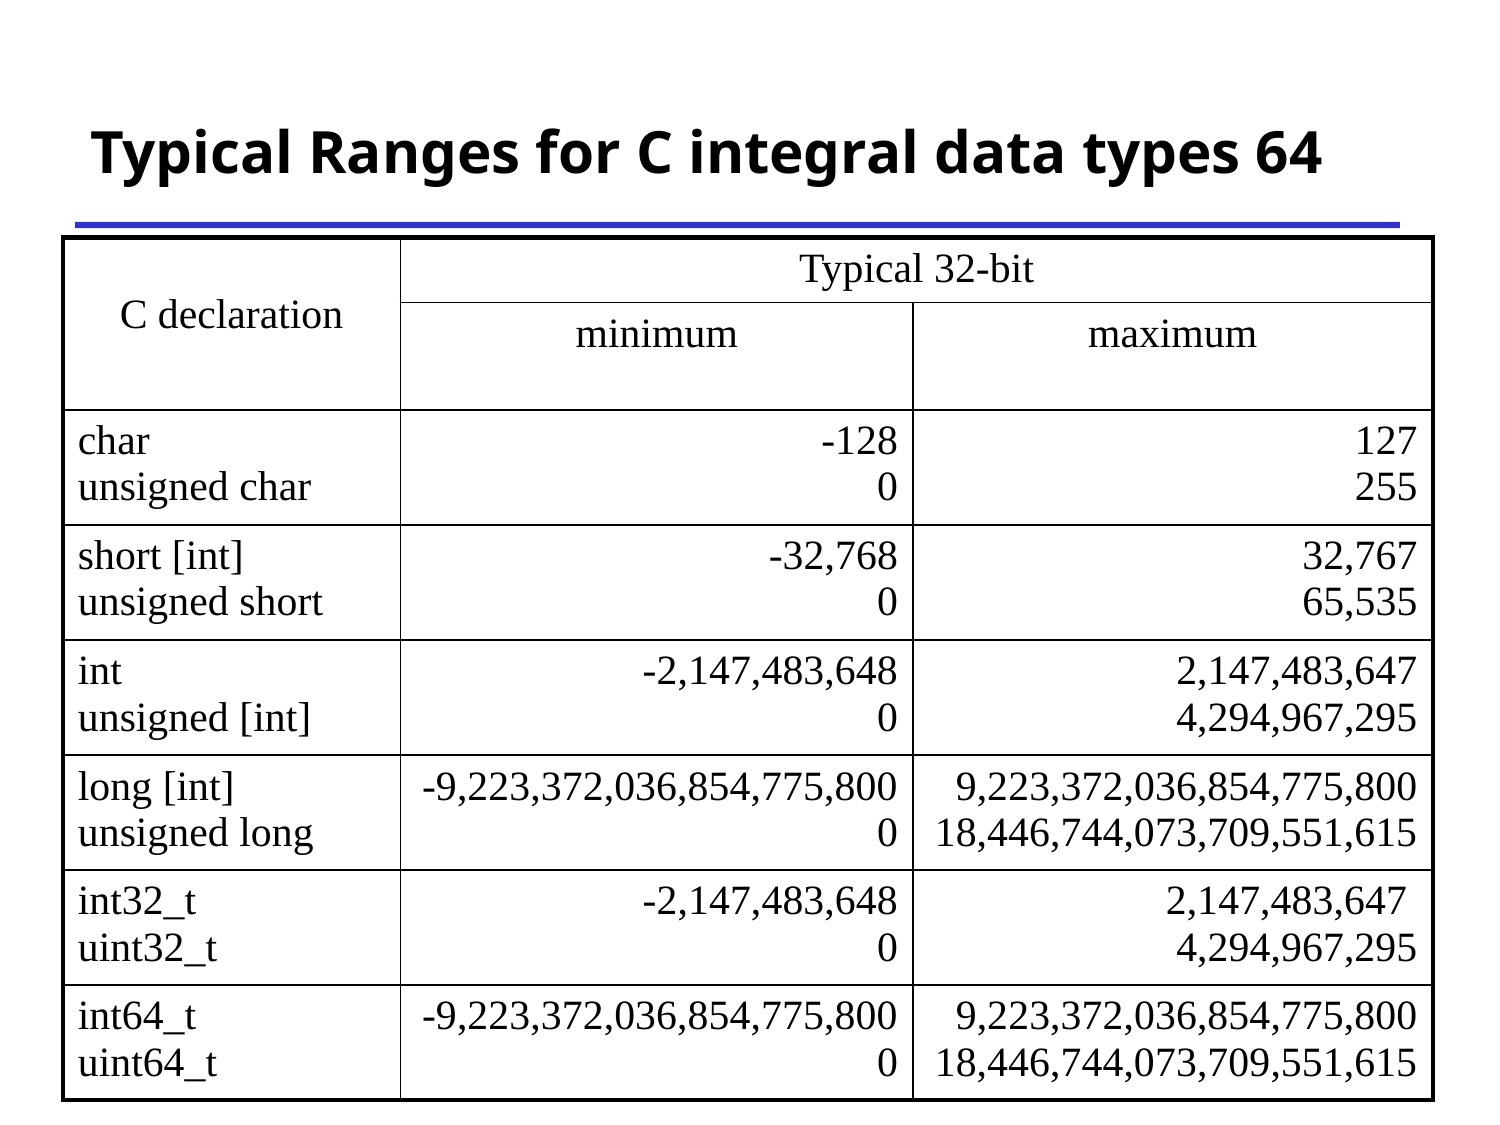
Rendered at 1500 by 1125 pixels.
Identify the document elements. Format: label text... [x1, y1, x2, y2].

table_cell int unsigned [int] [65, 641, 400, 754]
table_cell maximum [914, 303, 1431, 409]
table_cell -9,223,372,036,854,775,800 0 [401, 986, 912, 1098]
table_header Typical 32-bit [401, 240, 1431, 302]
table_cell minimum [401, 303, 912, 409]
table_cell 9,223,372,036,854,775,800 18,446,744,073,709,551,615 [914, 756, 1431, 869]
table_cell -128 0 [401, 411, 912, 524]
table_cell 2,147,483,647 4,294,967,295 [914, 641, 1431, 754]
table_cell 32,767 65,535 [914, 526, 1431, 639]
table_cell -32,768 0 [401, 526, 912, 639]
table_cell -2,147,483,648 0 [401, 871, 912, 984]
title Typical Ranges for C integral data types 64 [74, 74, 1401, 226]
table_cell char unsigned char [65, 411, 400, 524]
table_cell 127 255 [914, 411, 1431, 524]
table_cell int64_t uint64_t [65, 986, 400, 1098]
table_cell int32_t uint32_t [65, 871, 400, 984]
table_cell -2,147,483,648 0 [401, 641, 912, 754]
table_cell 9,223,372,036,854,775,800 18,446,744,073,709,551,615 [914, 986, 1431, 1098]
table_cell short [int] unsigned short [65, 526, 400, 639]
table_cell long [int] unsigned long [65, 756, 400, 869]
table_cell 2,147,483,647 4,294,967,295 [914, 871, 1431, 984]
table_cell -9,223,372,036,854,775,800 0 [401, 756, 912, 869]
table_header C declaration [65, 240, 400, 409]
